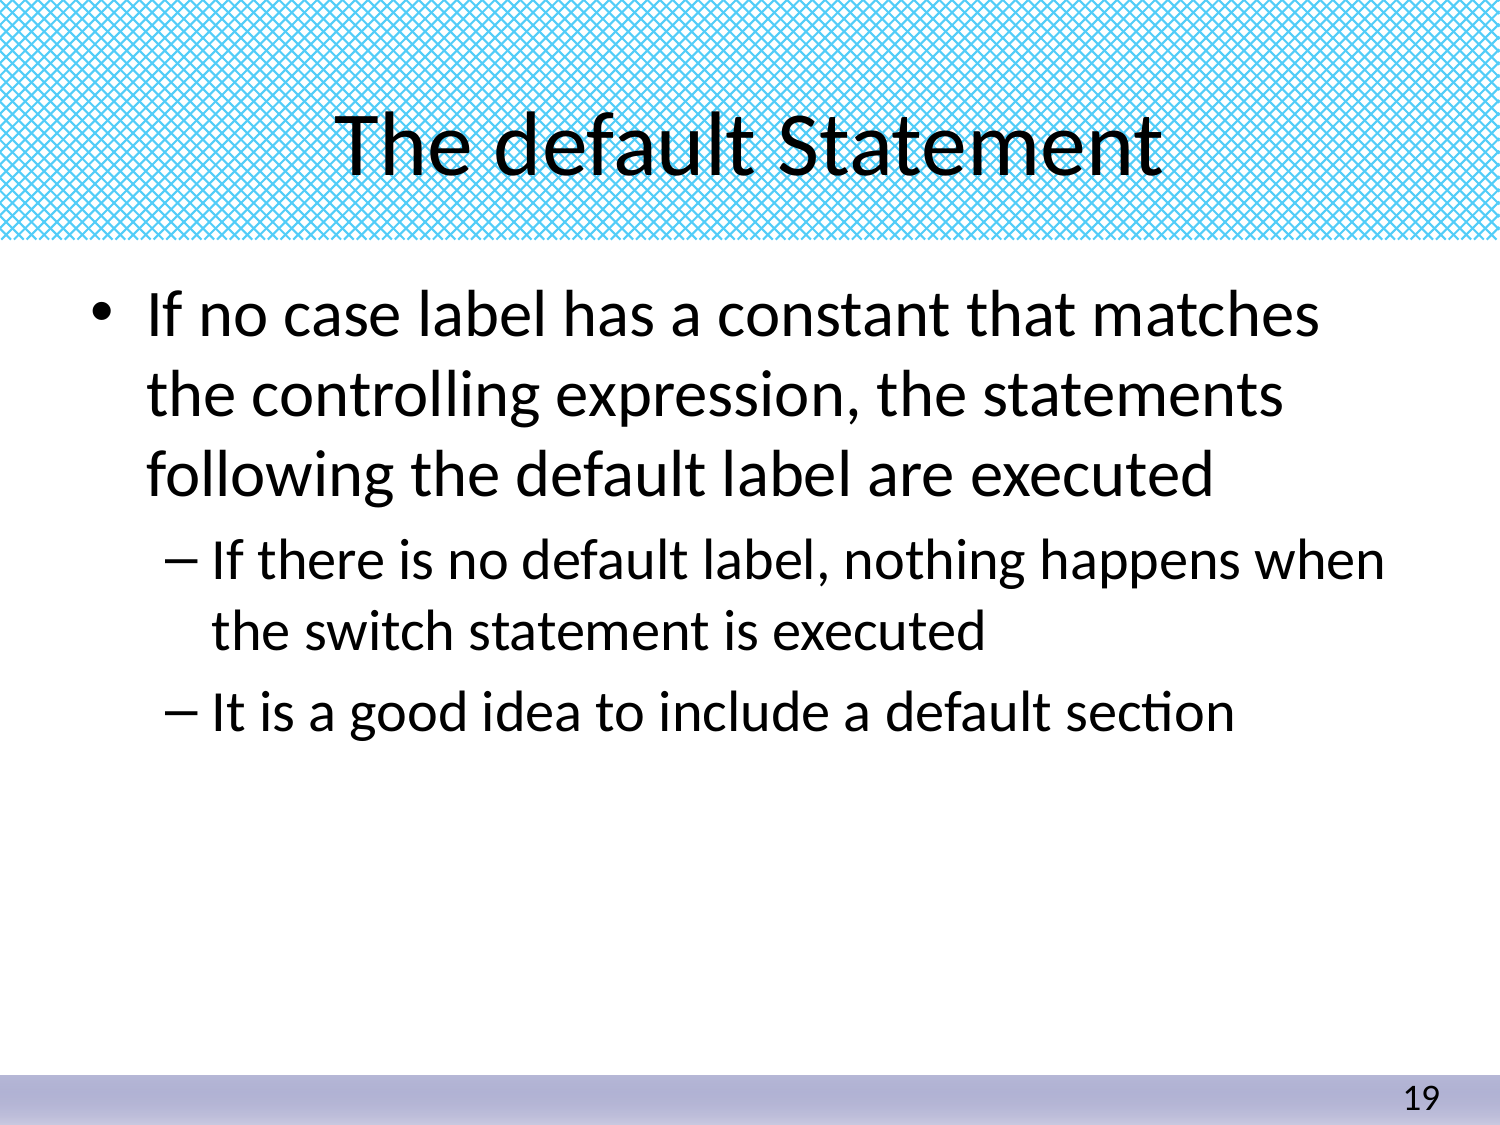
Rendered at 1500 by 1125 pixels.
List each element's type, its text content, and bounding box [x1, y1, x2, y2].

list If no case label has a constant that matches the controlling expression, the statements following the default label are executed If there is no default label, nothing happens when the switch statement is executed It is a good idea to include a default section [75, 262, 1425, 1005]
title The default Statement [75, 45, 1425, 233]
